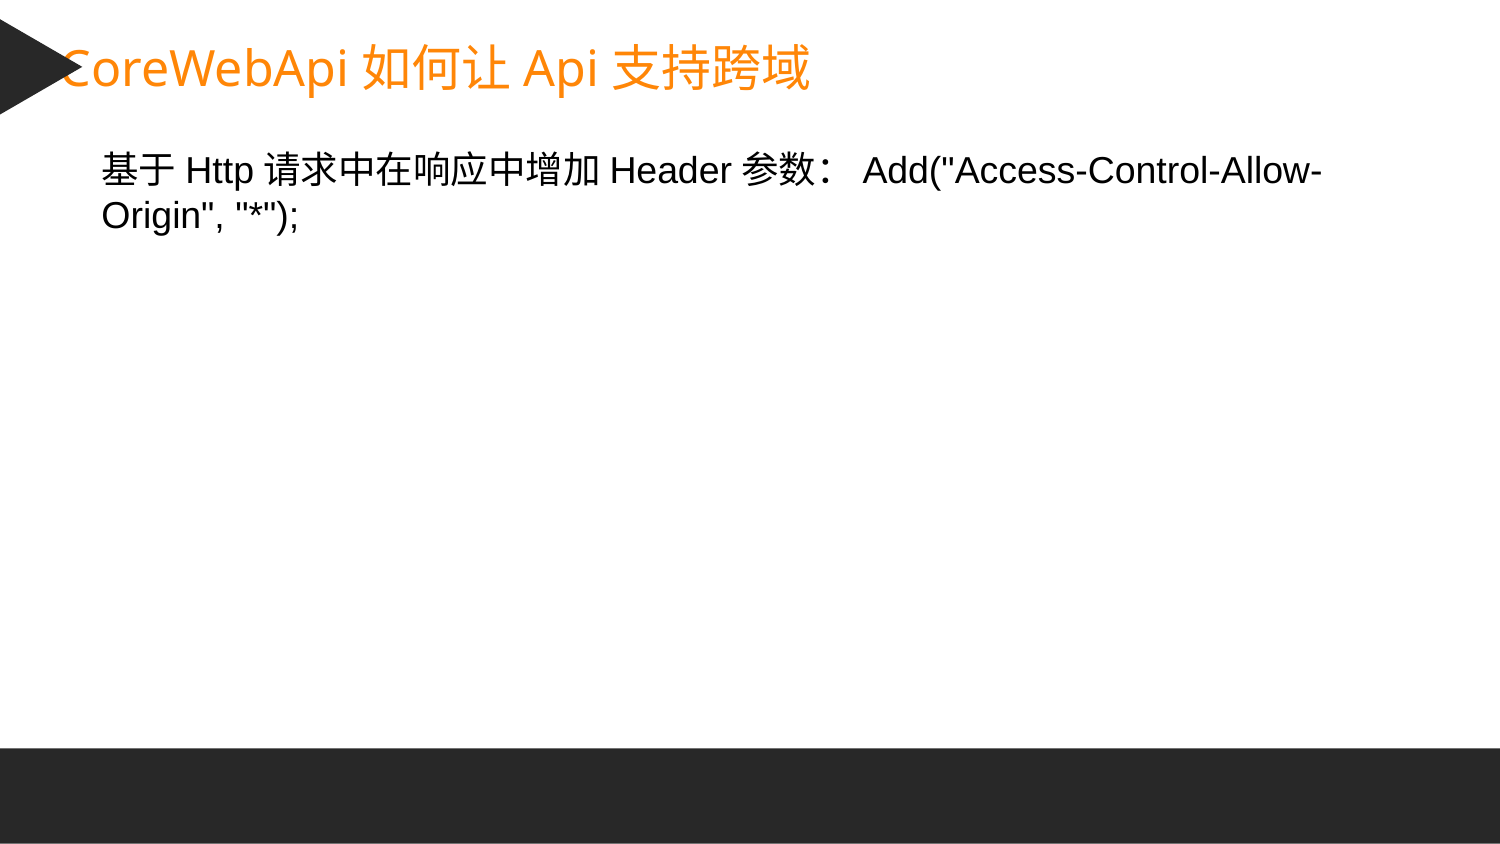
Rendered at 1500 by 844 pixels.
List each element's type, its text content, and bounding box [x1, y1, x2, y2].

text_box 基于Http请求中在响应中增加Header参数：Add("Access-Control-Allow-Origin", "*"); [86, 138, 1422, 244]
text_box CoreWebApi如何让Api支持跨域 [44, 29, 827, 104]
text_box [0, 748, 1500, 844]
text_box [0, 19, 83, 115]
